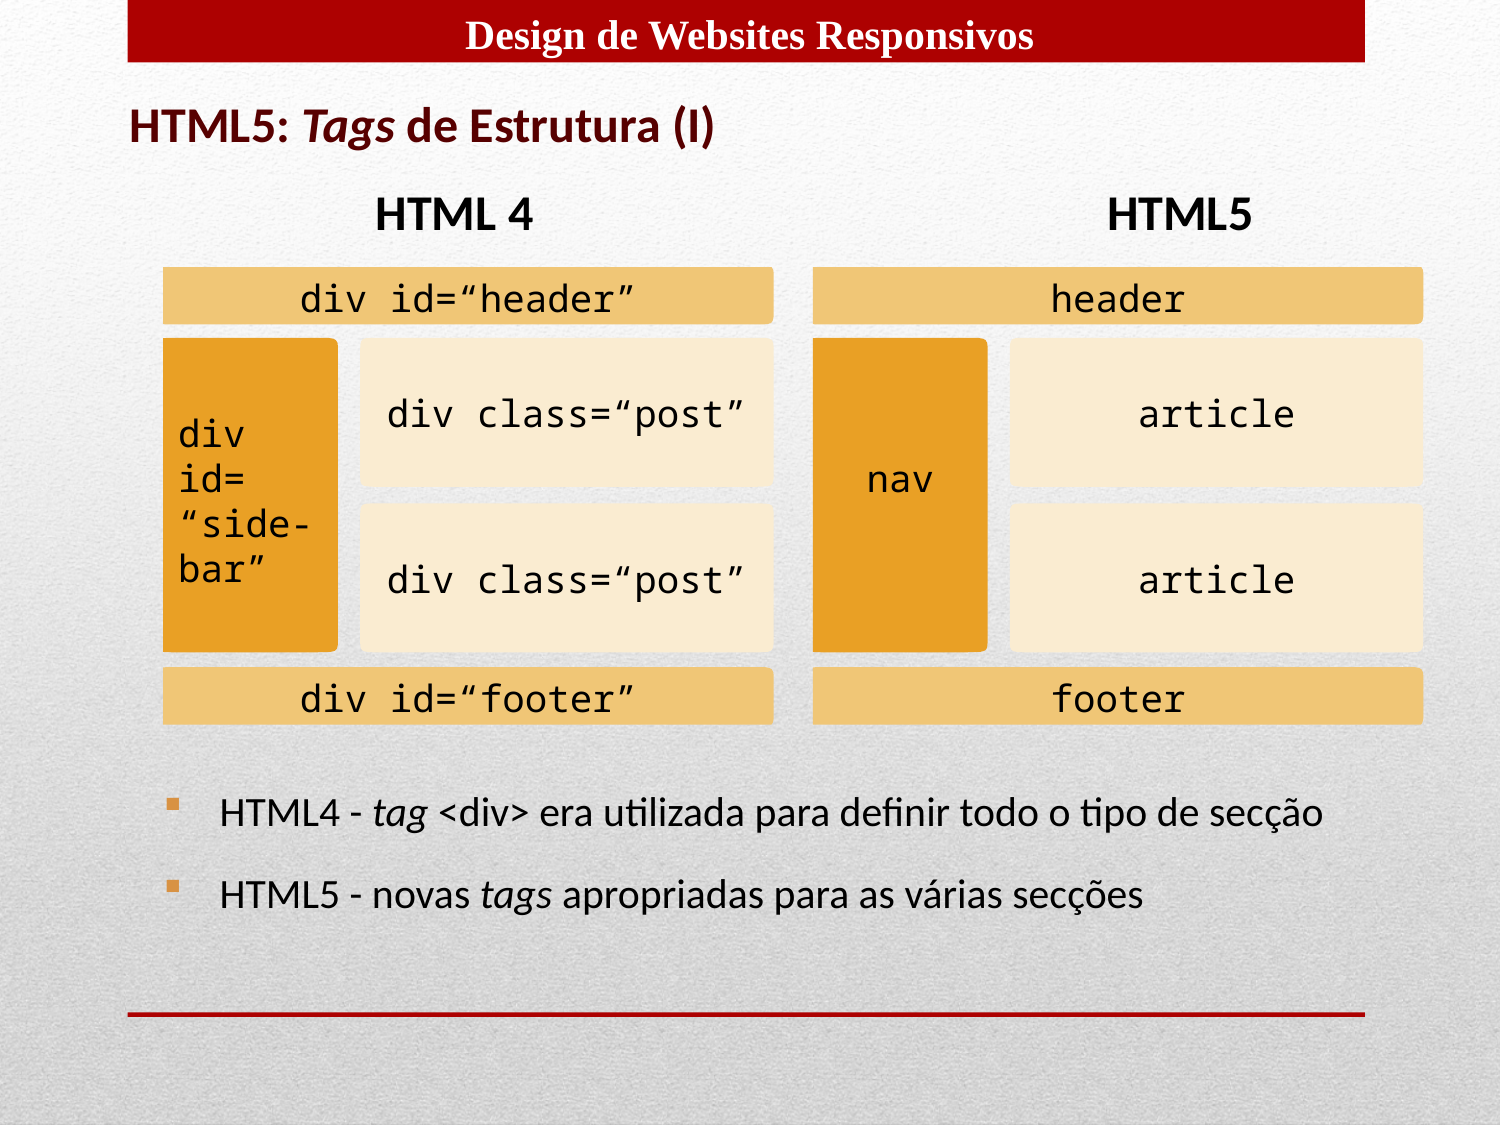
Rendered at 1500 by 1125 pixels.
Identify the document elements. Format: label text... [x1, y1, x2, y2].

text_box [812, 266, 1425, 726]
text_box HTML4 - tag <div> era utilizada para definir todo o tipo de secção HTML5 - novas tags apropriadas para as várias secções [148, 786, 1471, 1012]
text_box HTML5: Tags de Estrutura (I) [115, 85, 732, 160]
text_box HTML 4 HTML5 [135, 184, 1500, 268]
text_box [162, 266, 775, 726]
